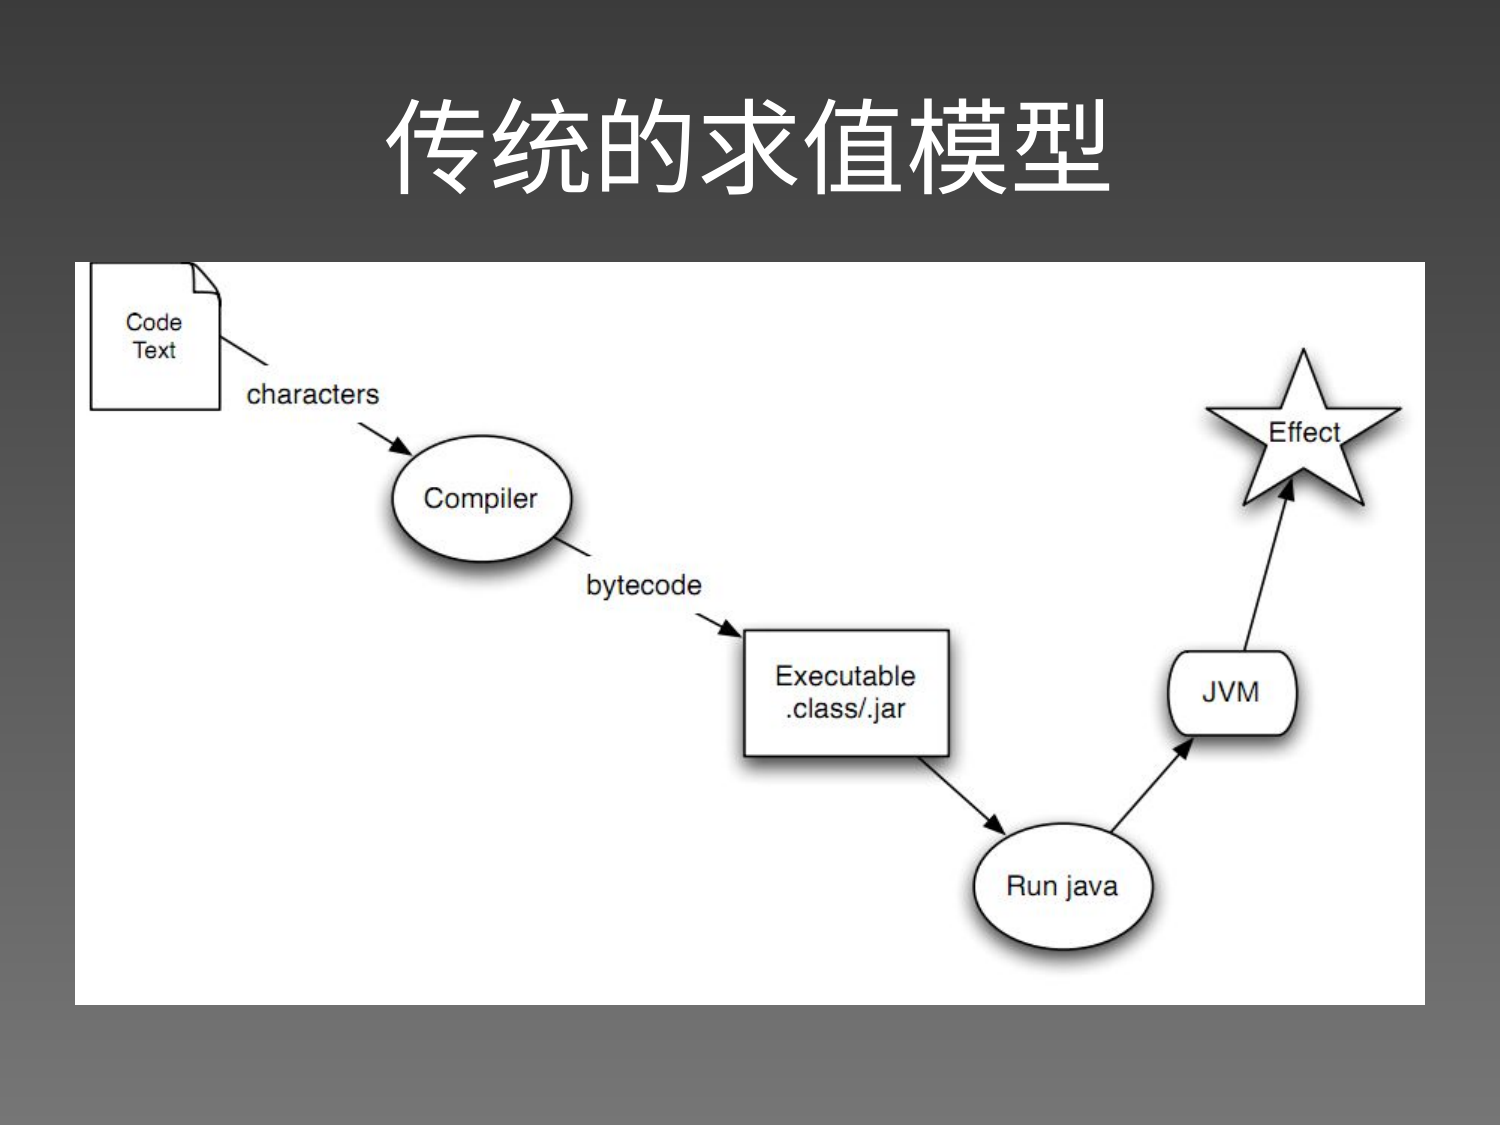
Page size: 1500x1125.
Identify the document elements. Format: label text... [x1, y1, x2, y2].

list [74, 262, 1426, 1006]
title 传统的求值模型 [75, 75, 1425, 261]
